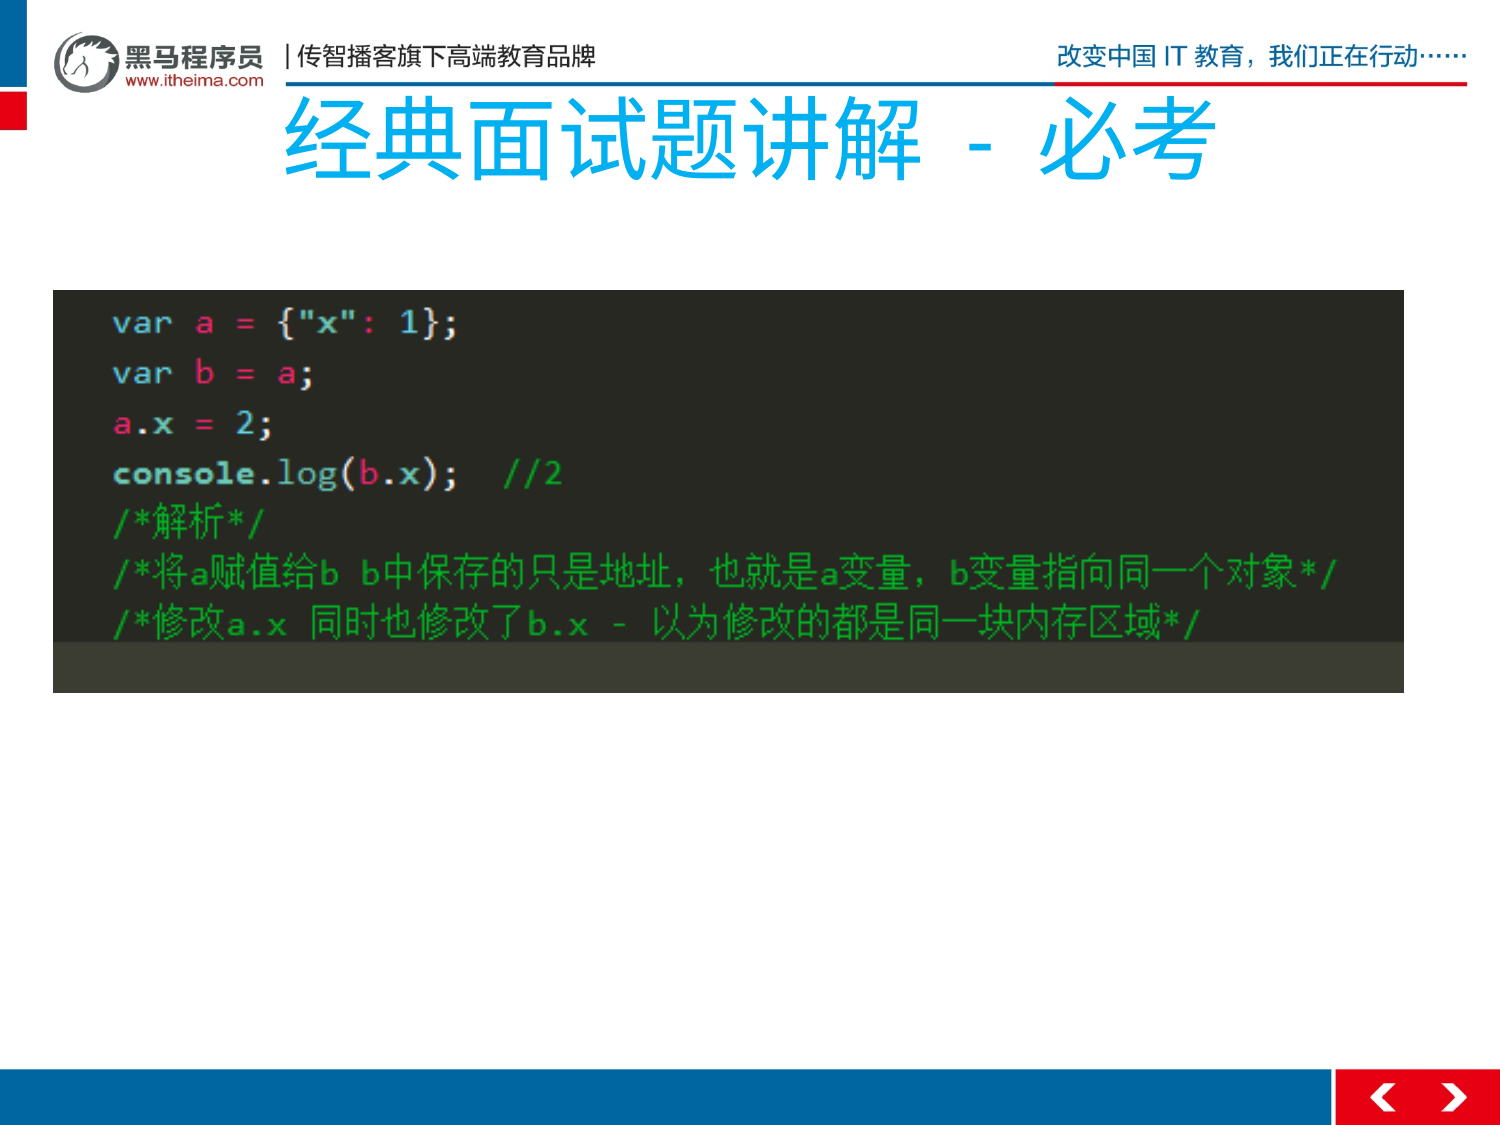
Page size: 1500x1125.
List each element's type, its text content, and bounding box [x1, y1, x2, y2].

title 经典面试题讲解 - 必考 [76, 42, 1427, 231]
picture [0, 0, 1500, 1125]
